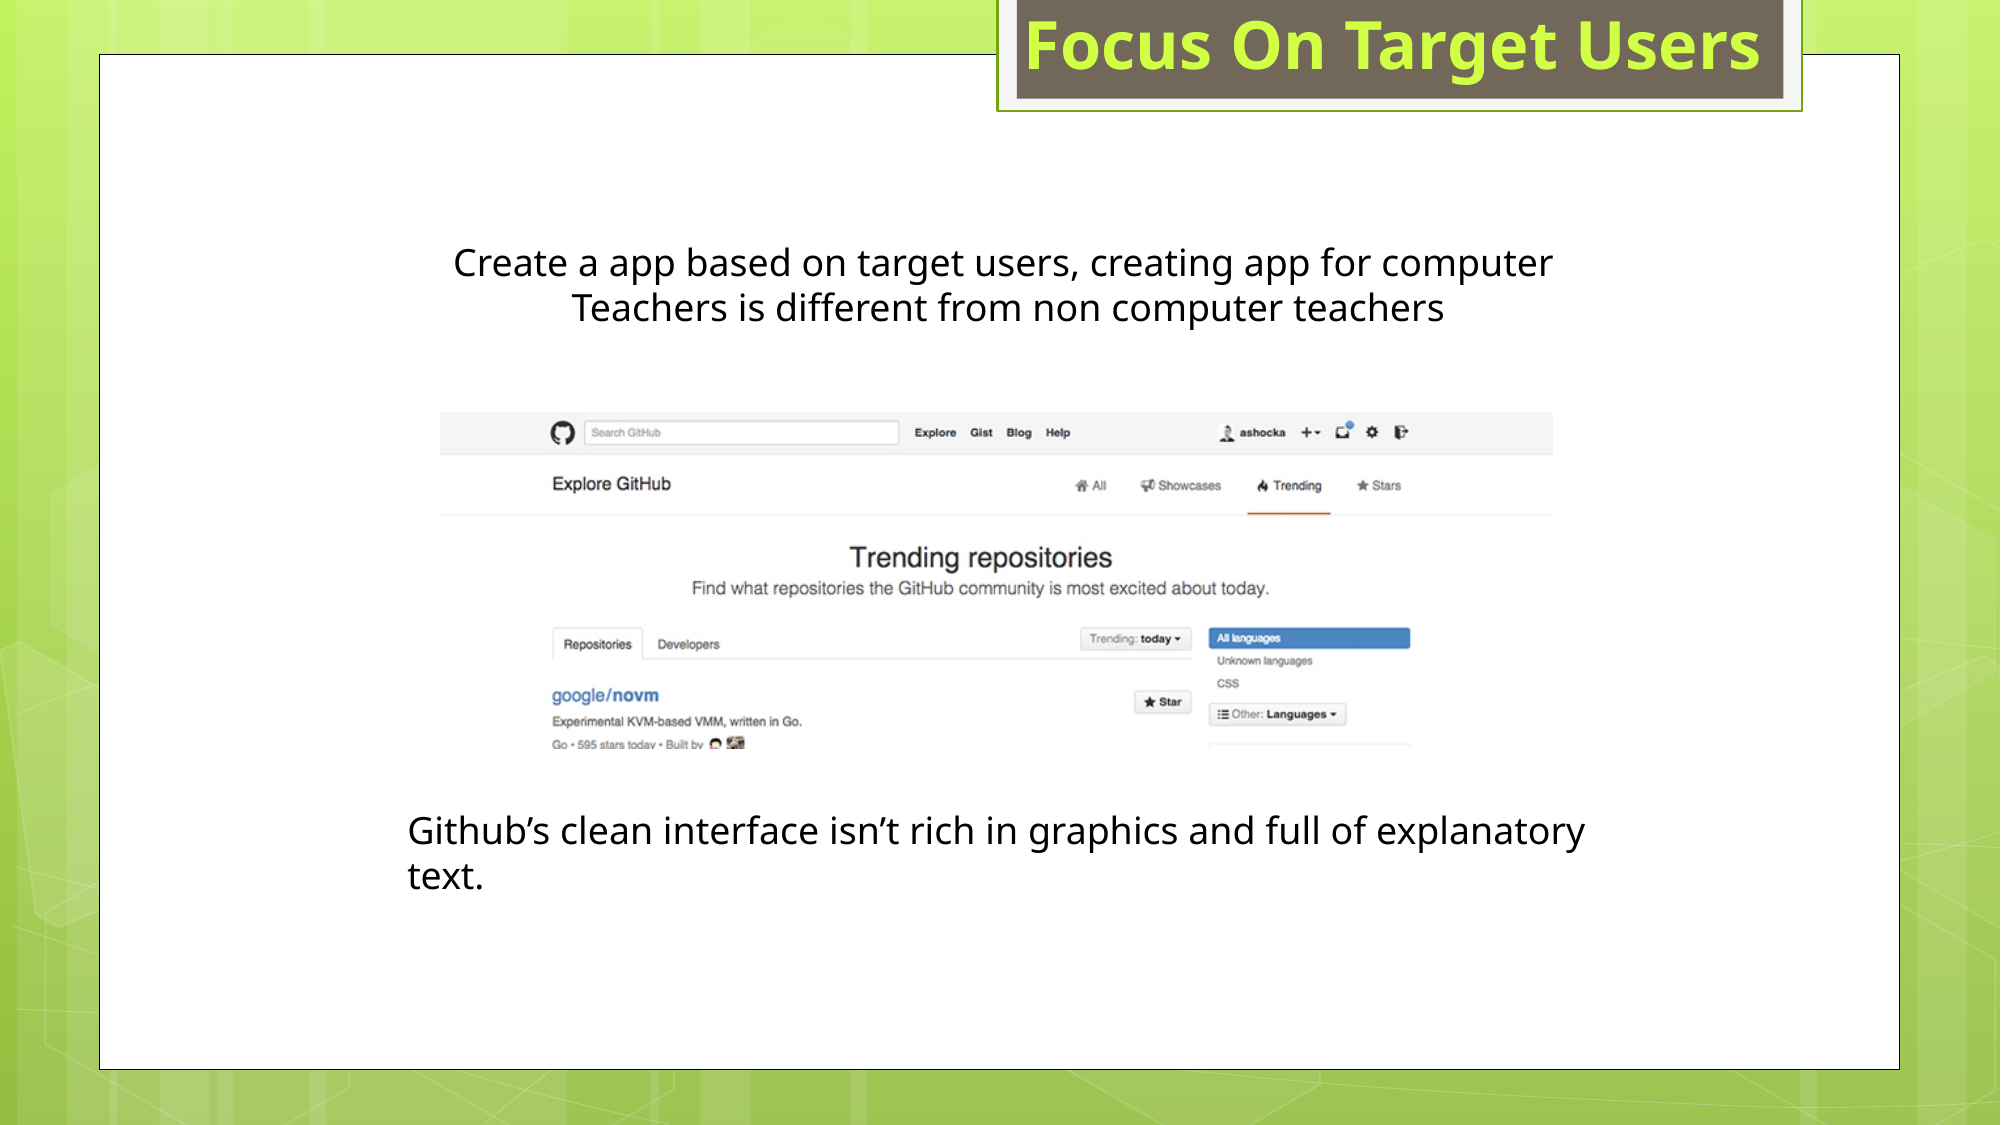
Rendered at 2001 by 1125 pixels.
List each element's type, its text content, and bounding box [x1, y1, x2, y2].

text_box Create a app based on target users, creating app for computer Teachers is different from non computer teachers [438, 231, 1580, 337]
text_box Github’s clean interface isn’t rich in graphics and full of explanatory text. [392, 799, 1625, 905]
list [440, 412, 1553, 749]
title Focus On Target Users [1008, 0, 2000, 90]
